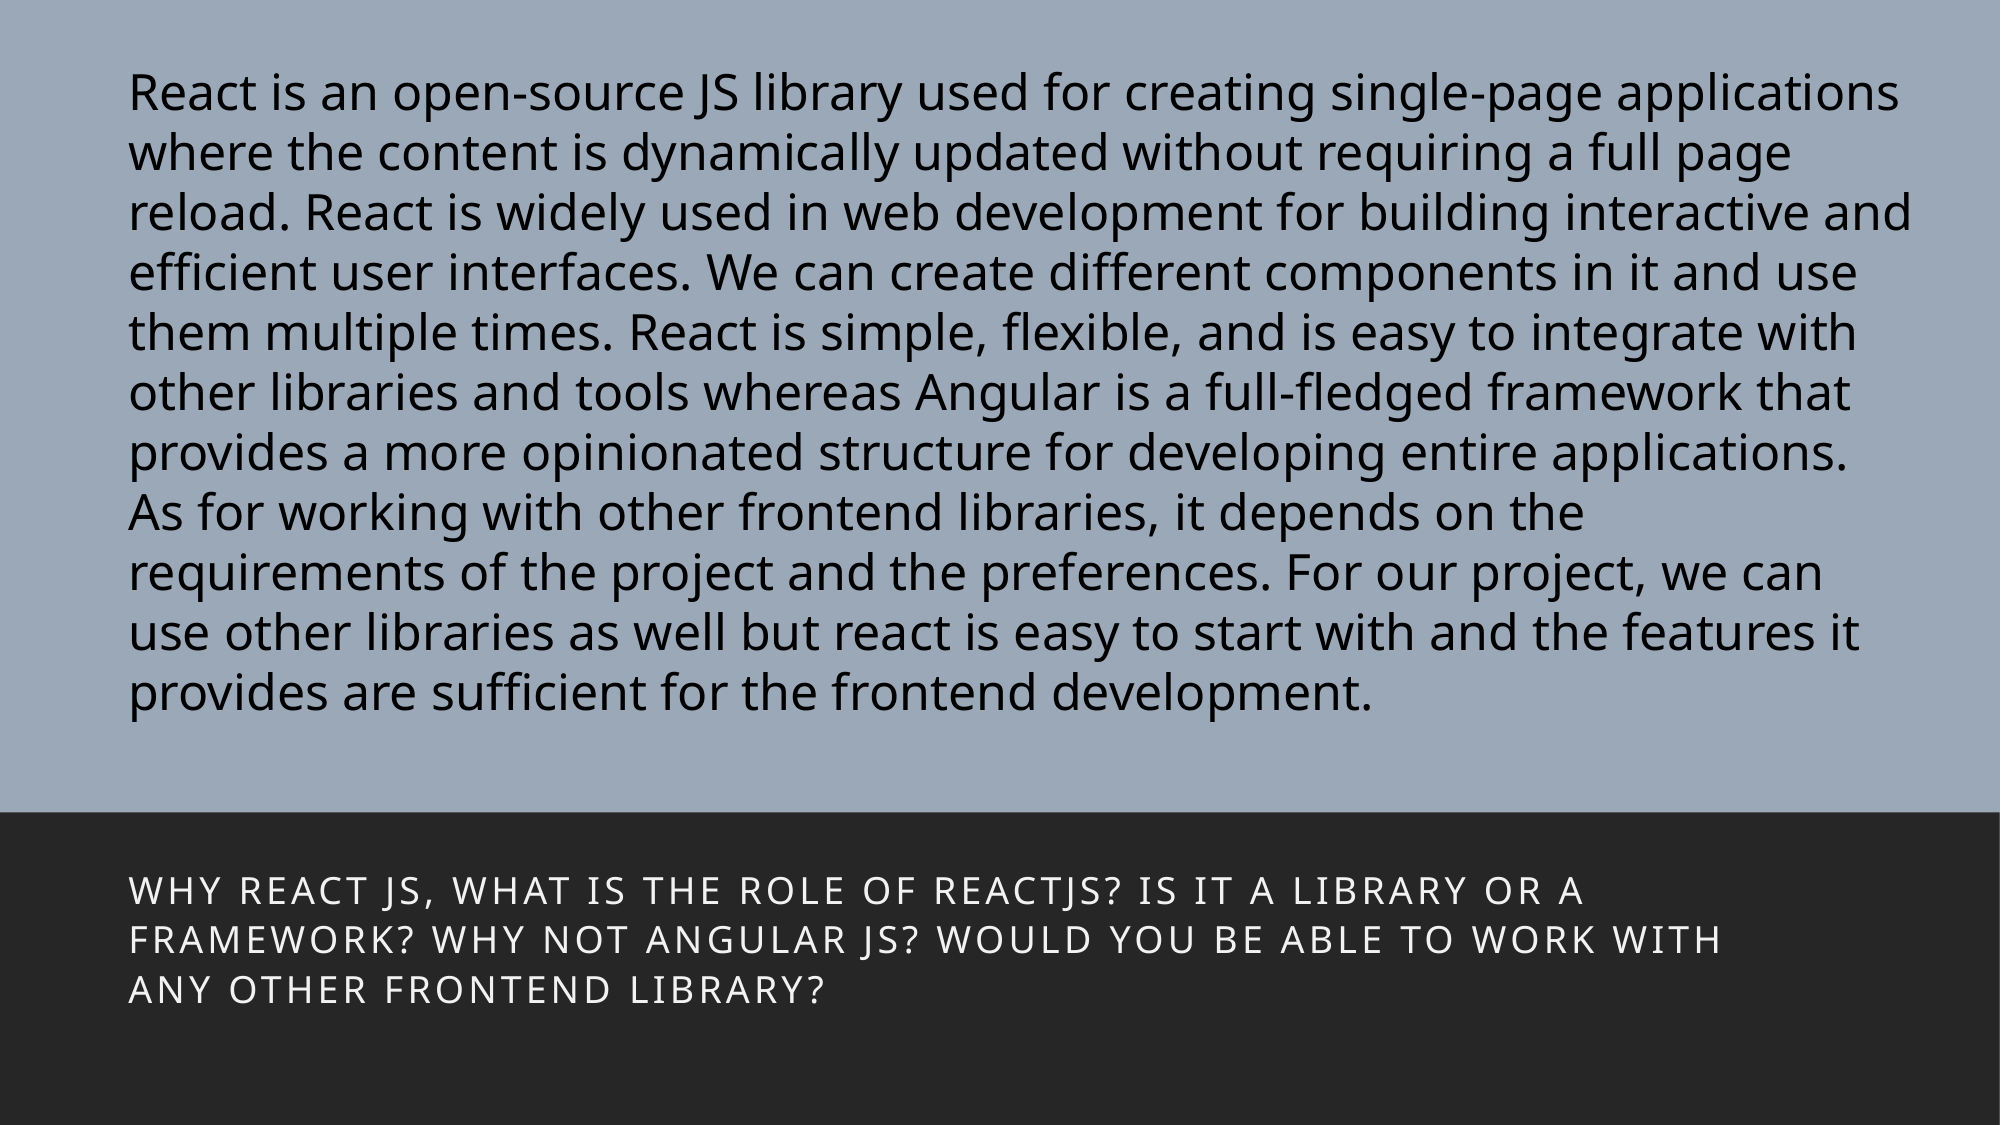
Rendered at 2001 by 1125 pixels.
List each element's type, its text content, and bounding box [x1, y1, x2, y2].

text_box React is an open-source JS library used for creating single-page applications where the content is dynamically updated without requiring a full page reload. React is widely used in web development for building interactive and efficient user interfaces. We can create different components in it and use them multiple times. React is simple, flexible, and is easy to integrate with other libraries and tools whereas Angular is a full-fledged framework that provides a more opinionated structure for developing entire applications. As for working with other frontend libraries, it depends on the requirements of the project and the preferences. For our project, we can use other libraries as well but react is easy to start with and the features it provides are sufficient for the frontend development. [113, 52, 1933, 728]
text_box [0, 0, 2000, 811]
subtitle Why React JS, what is the role of ReactJs? Is it a library or a framework? Why not Angular JS? Would you be able to work with any other Frontend library? [113, 854, 1764, 1043]
text_box [0, 811, 2000, 1125]
